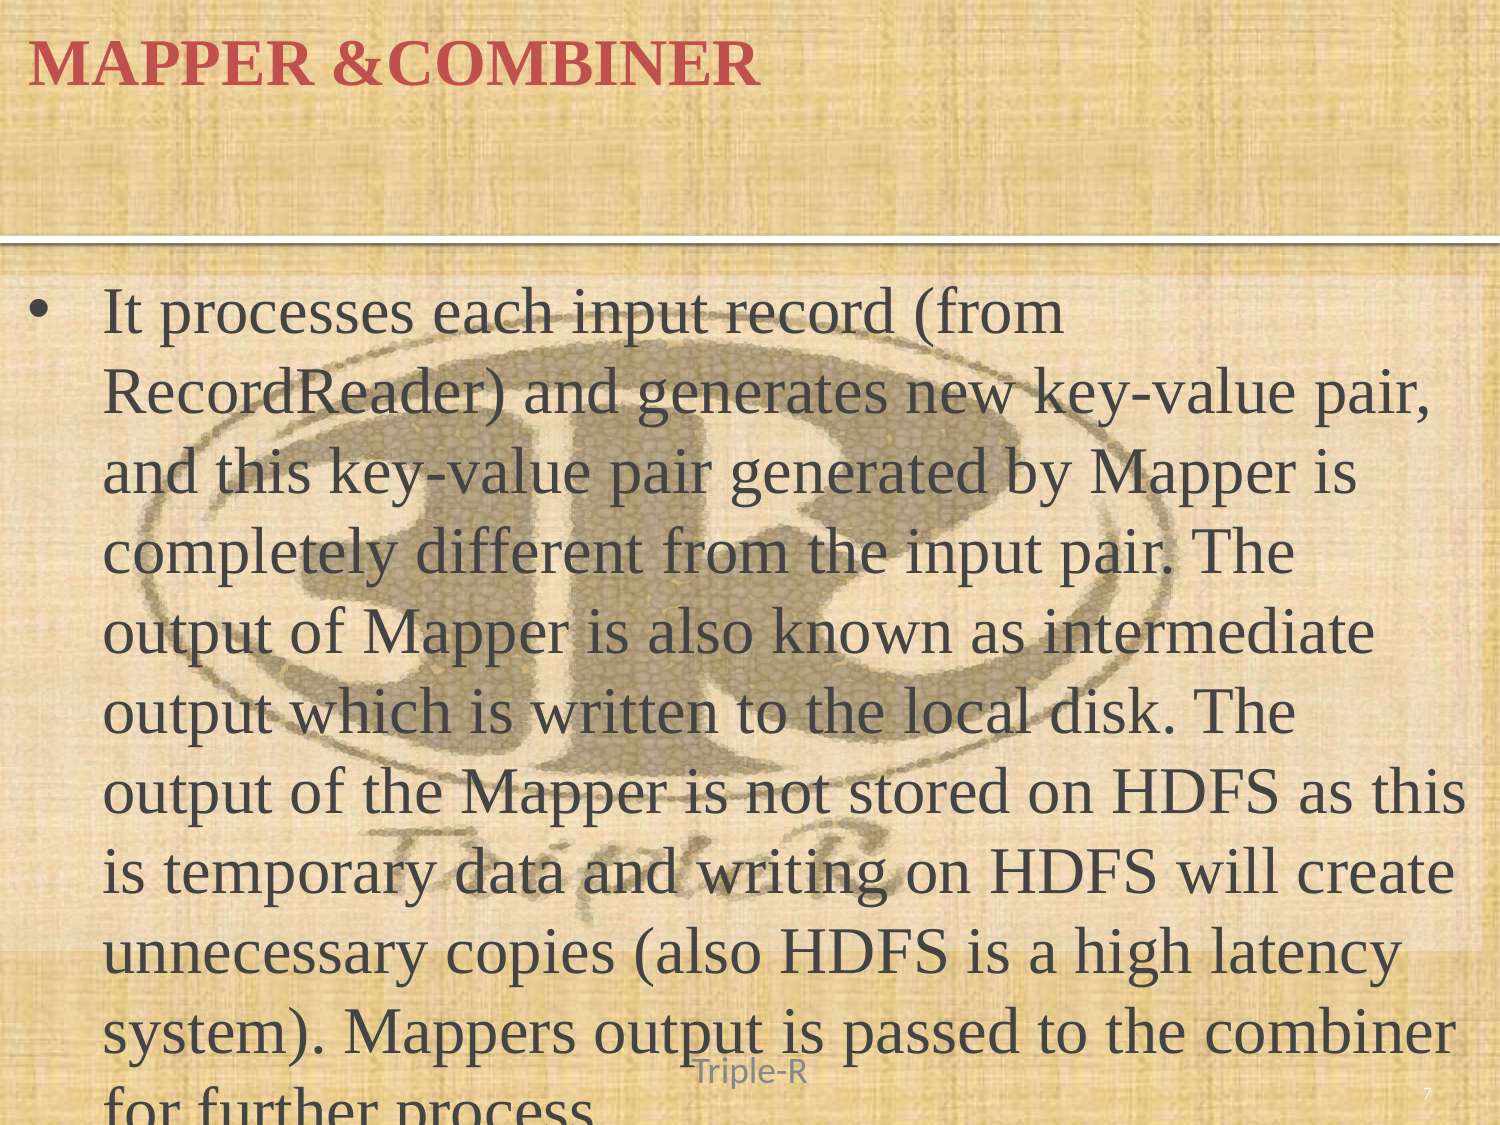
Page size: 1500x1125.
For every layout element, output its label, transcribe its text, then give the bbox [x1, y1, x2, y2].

text_box It processes each input record (from RecordReader) and generates new key-value pair, and this key-value pair generated by Mapper is completely different from the input pair. The output of Mapper is also known as intermediate output which is written to the local disk. The output of the Mapper is not stored on HDFS as this is temporary data and writing on HDFS will create unnecessary copies (also HDFS is a high latency system). Mappers output is passed to the combiner for further process [12, 259, 1500, 1125]
picture [0, 0, 1500, 235]
text_box MAPPER &COMBINER [13, 11, 800, 107]
picture [0, 244, 1500, 1125]
